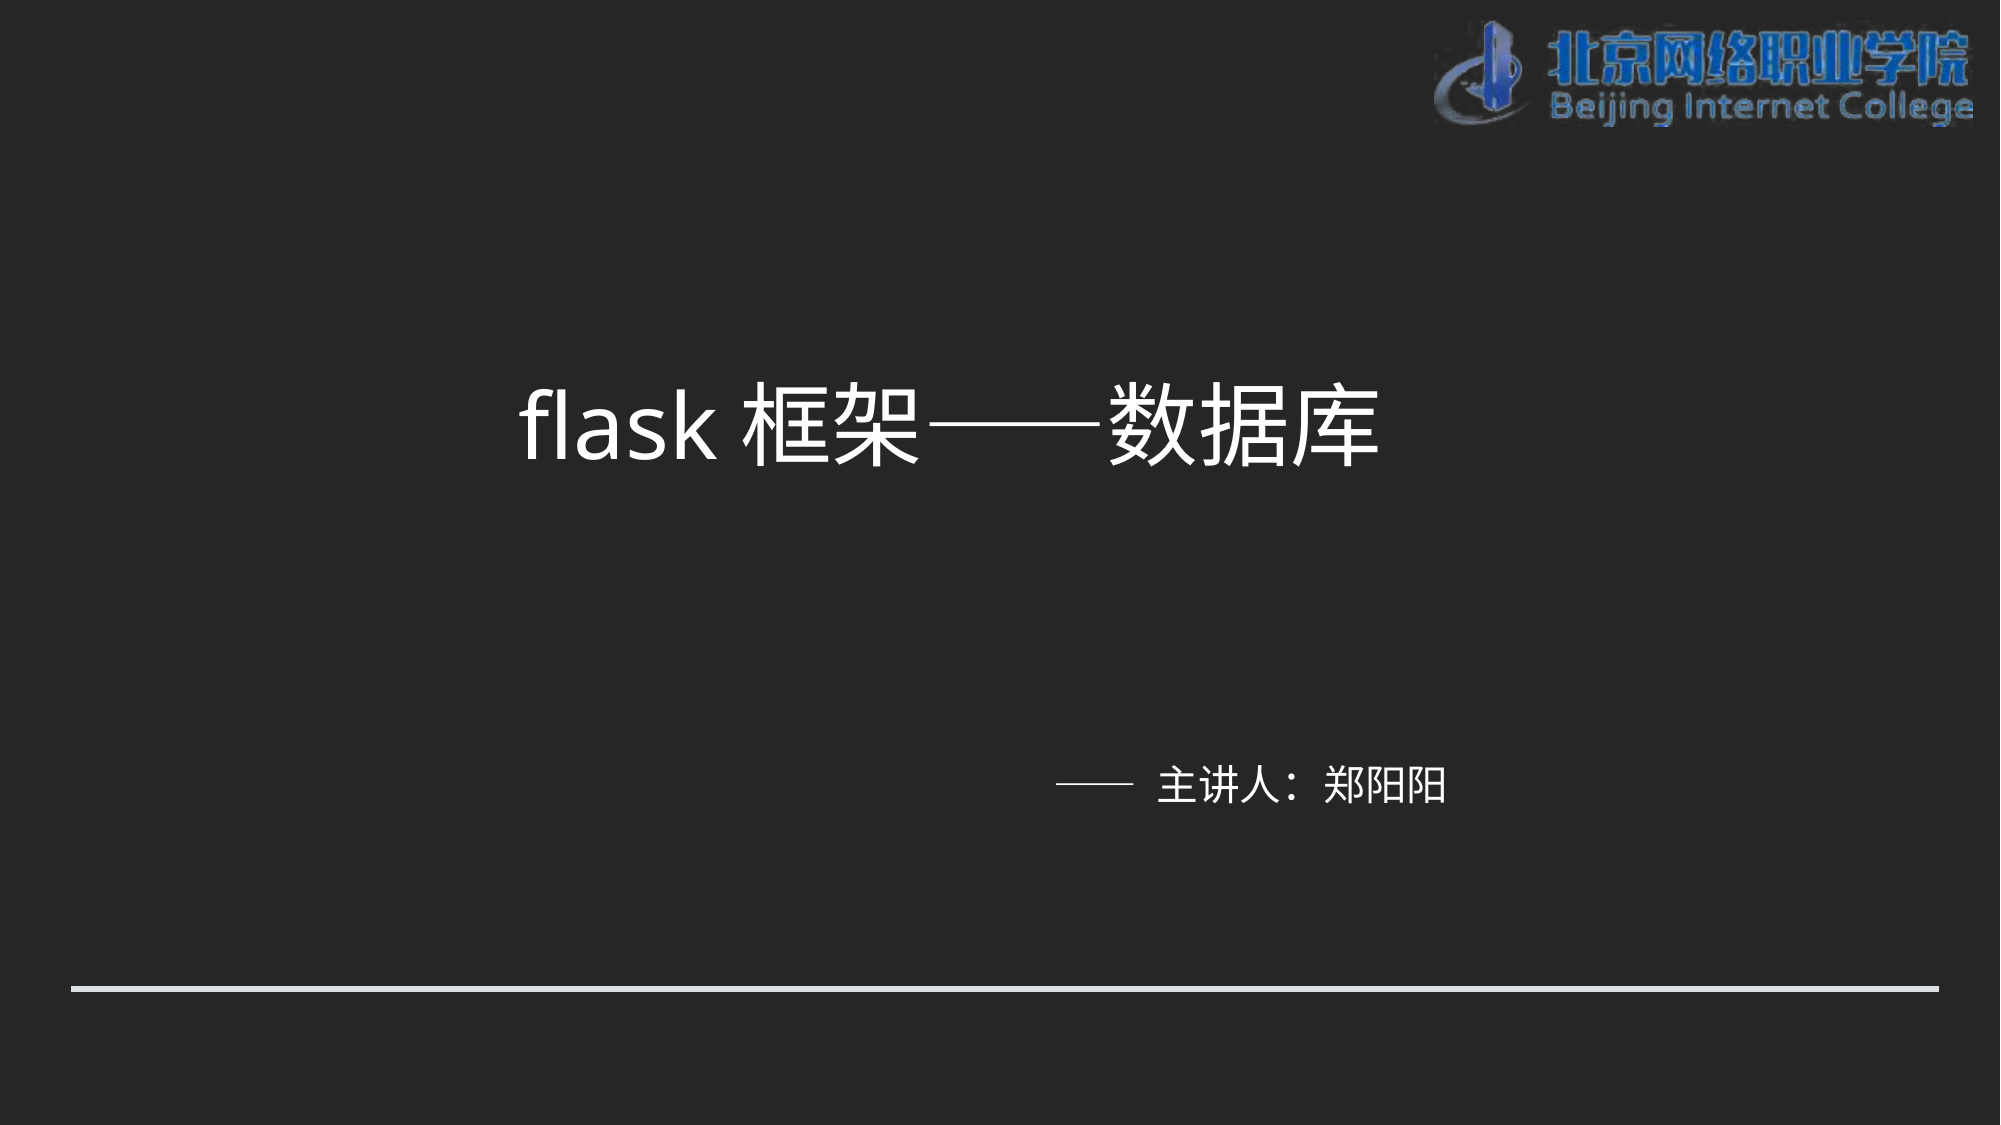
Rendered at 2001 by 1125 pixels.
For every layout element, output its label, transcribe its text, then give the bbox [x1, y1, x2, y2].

picture [1434, 20, 1973, 127]
title flask框架——数据库 [200, 369, 1701, 488]
subtitle —— 主讲人：郑阳阳 [1038, 757, 1962, 923]
